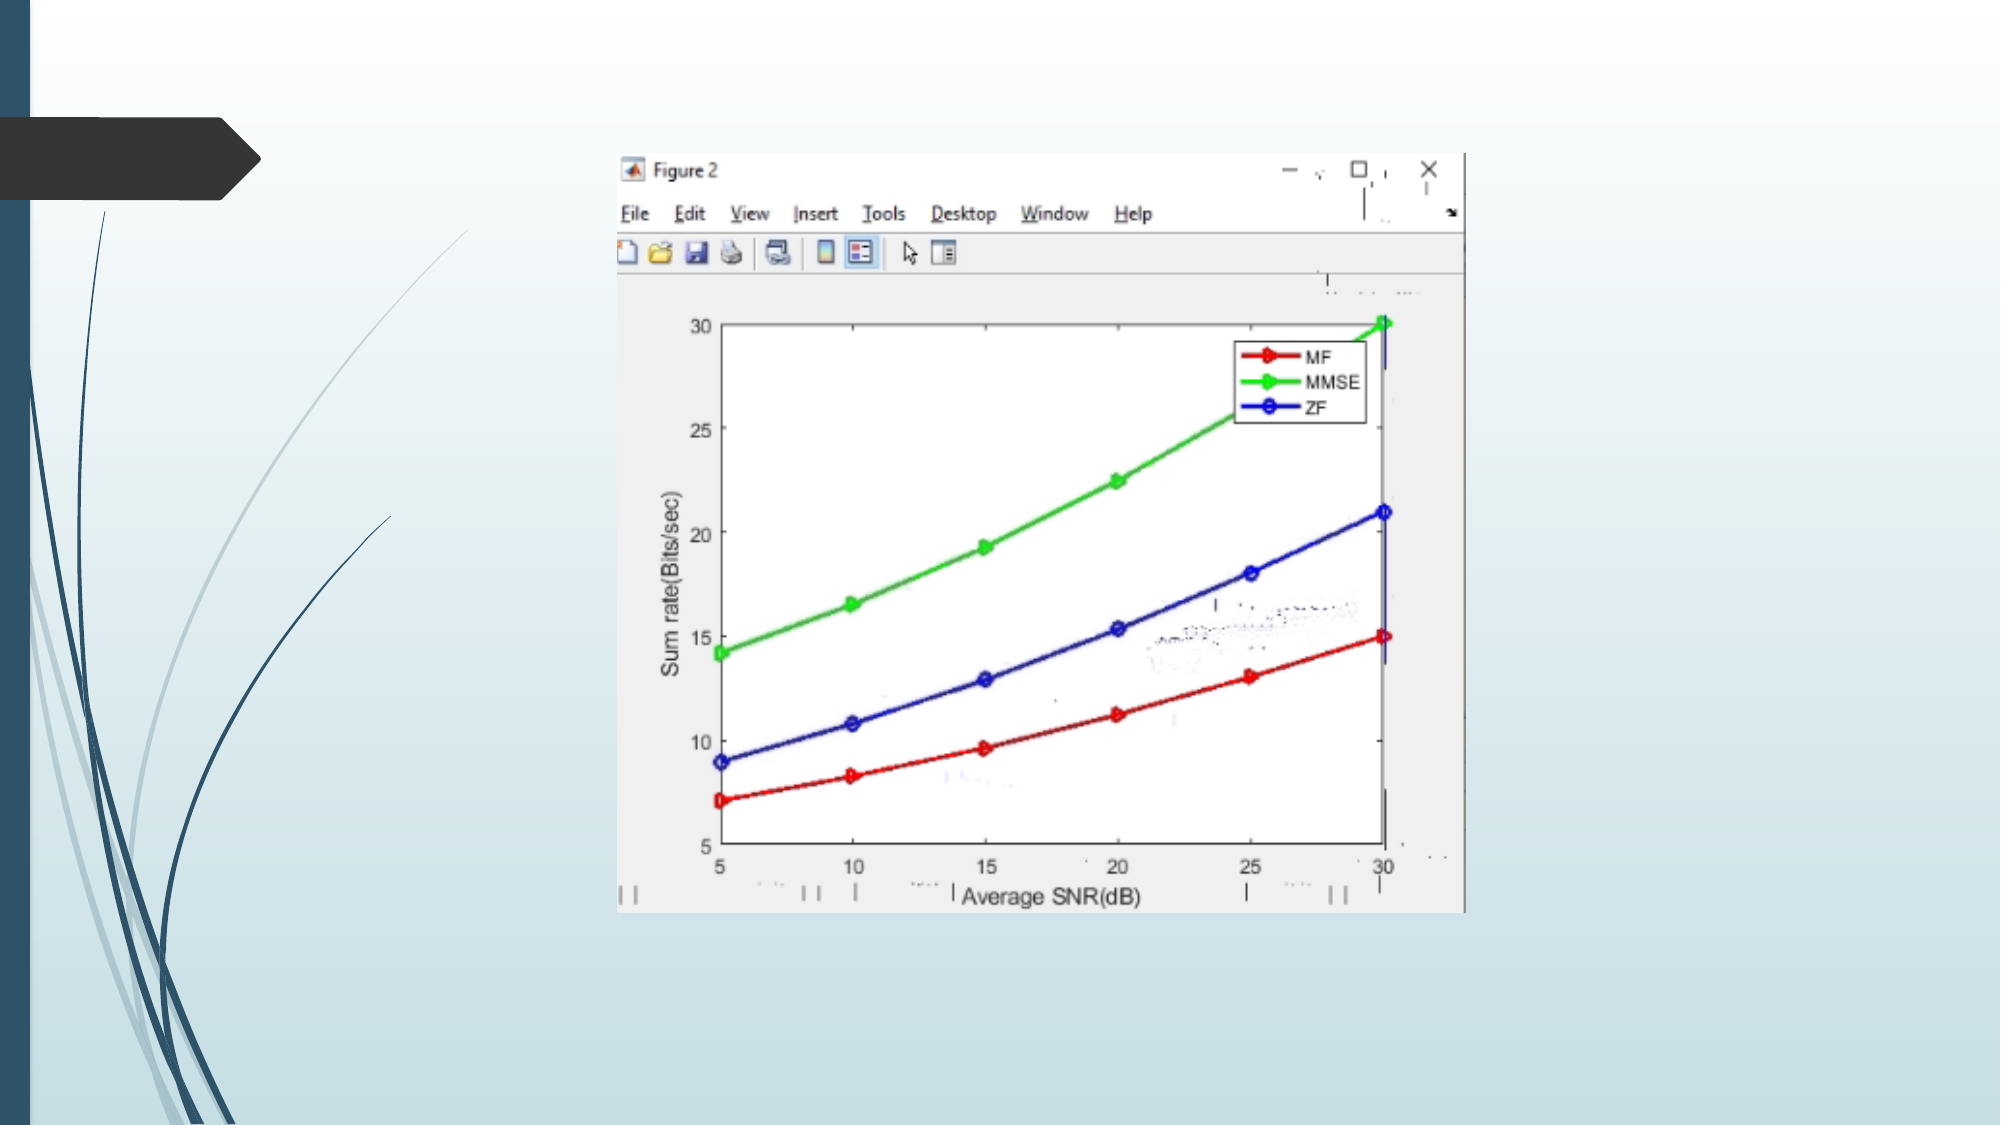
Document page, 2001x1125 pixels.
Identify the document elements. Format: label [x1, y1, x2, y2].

list [617, 152, 1466, 913]
